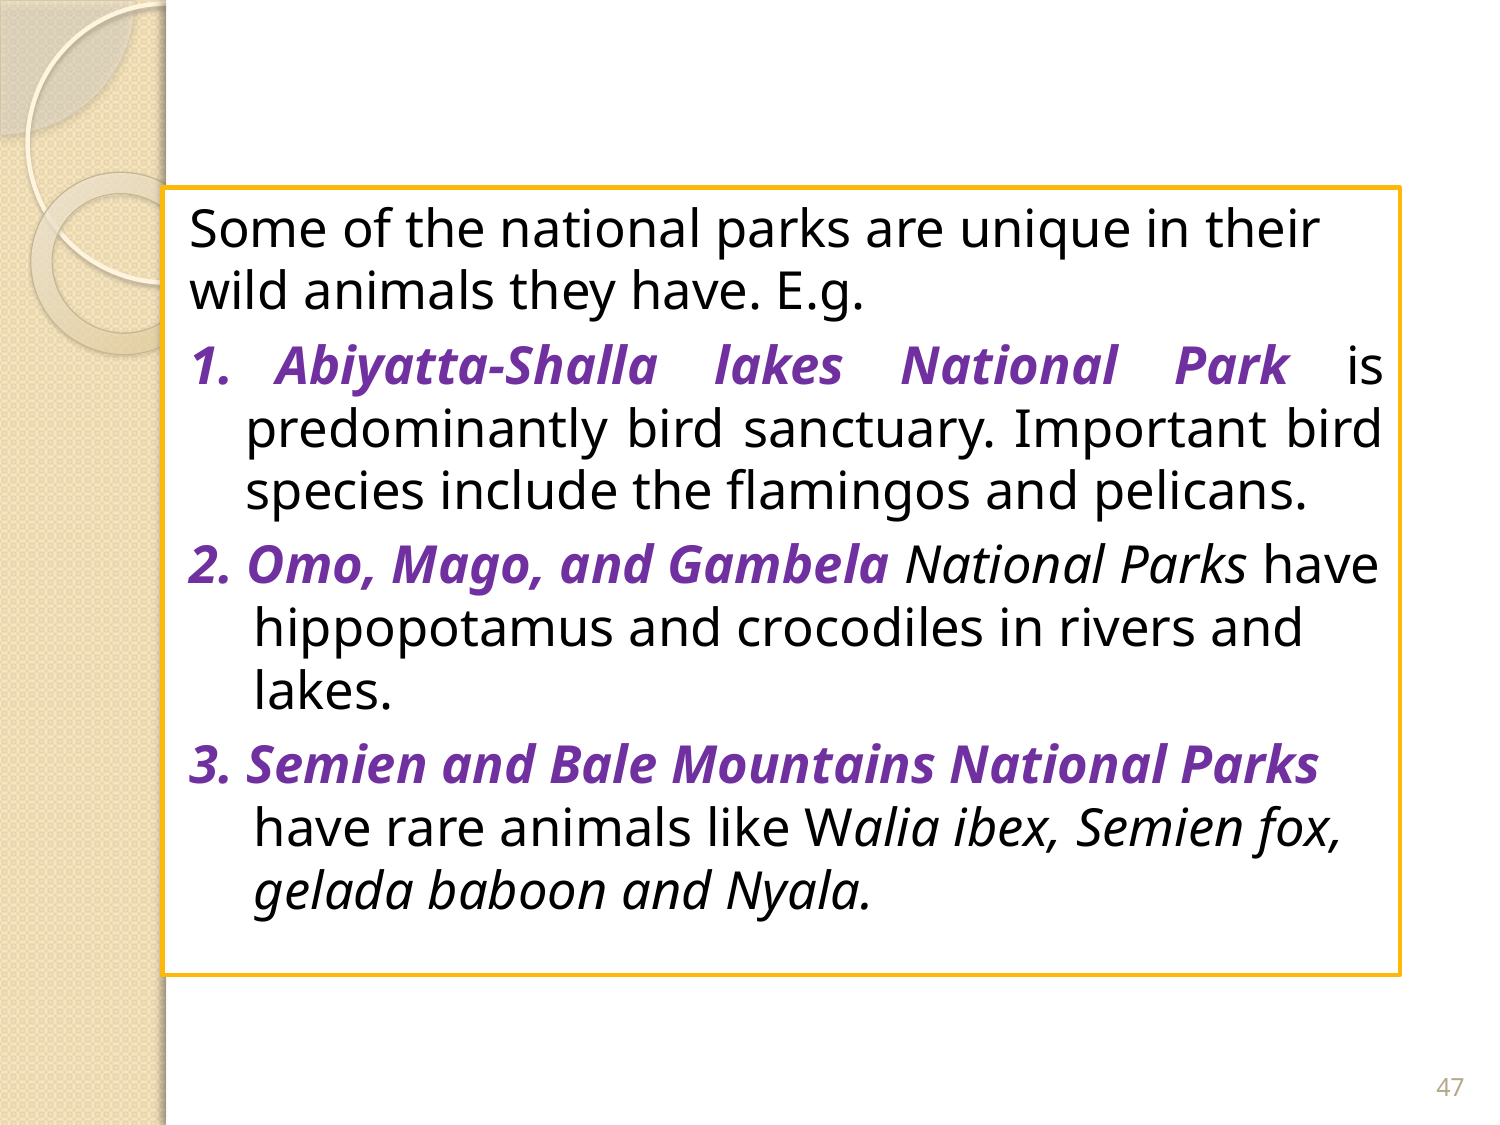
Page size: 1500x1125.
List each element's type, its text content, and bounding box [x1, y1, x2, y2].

title [50, 24, 1466, 93]
list Some of the national parks are unique in their wild animals they have. E.g. 1. Abiyatta-Shalla lakes National Park is predominantly bird sanctuary. Important bird species include the flamingos and pelicans. 2. Omo, Mago, and Gambela National Parks have hippopotamus and crocodiles in rivers and lakes. 3. Semien and Bale Mountains National Parks have rare animals like Walia ibex, Semien fox, gelada baboon and Nyala. [160, 185, 1402, 977]
slide_number 47 [1413, 1034, 1488, 1113]
